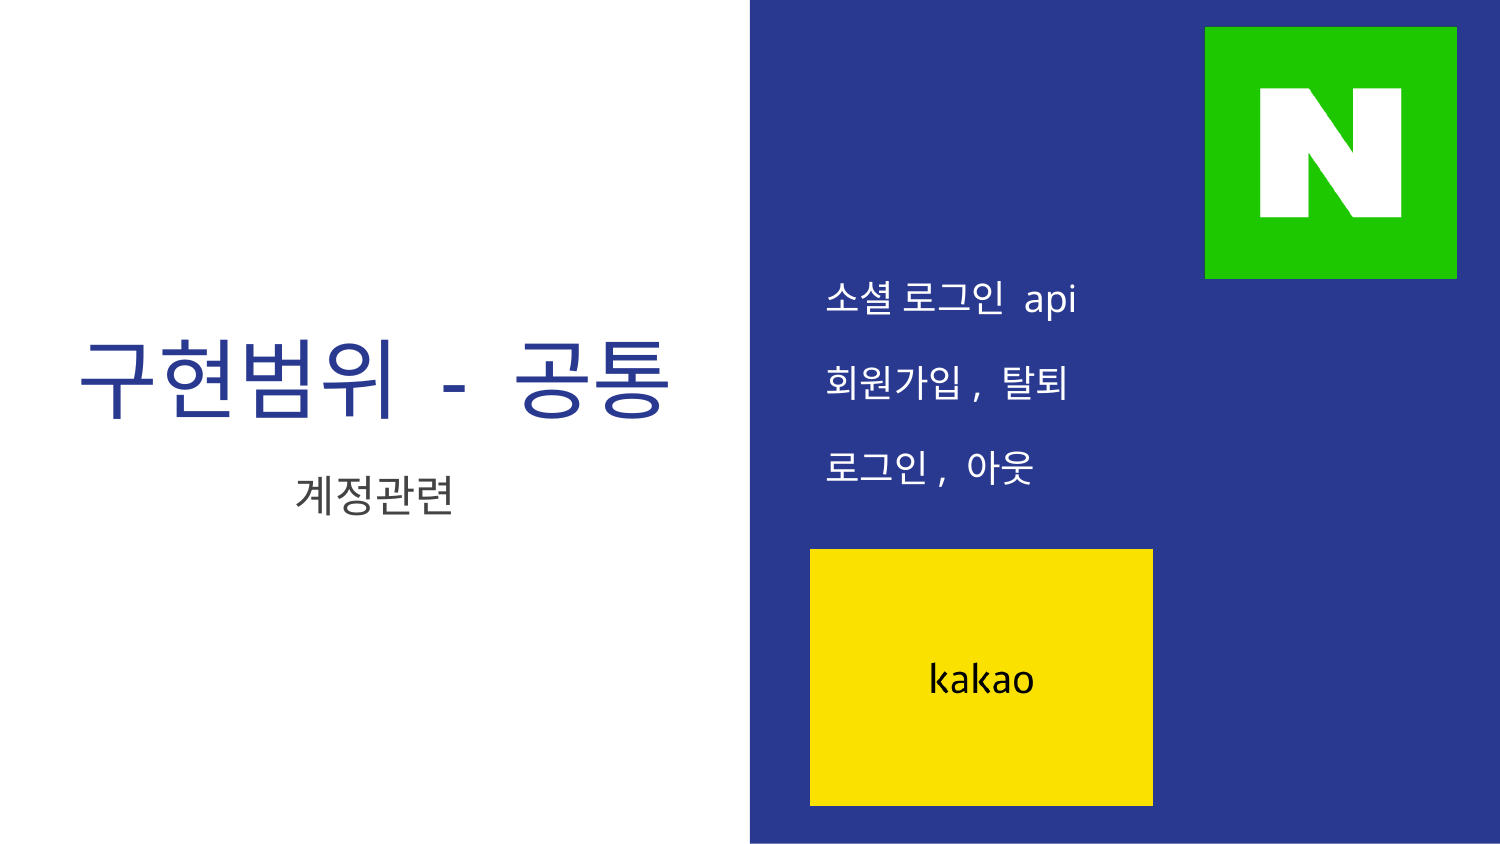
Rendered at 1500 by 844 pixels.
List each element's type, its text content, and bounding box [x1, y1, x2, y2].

title 구현범위 - 공통 [43, 188, 708, 446]
picture [1170, 0, 1490, 313]
picture [810, 548, 1154, 807]
list 소셜 로그인 api 회원가입, 탈퇴 로그인, 아웃 [810, 118, 1440, 725]
subtitle 계정관련 [43, 454, 708, 663]
